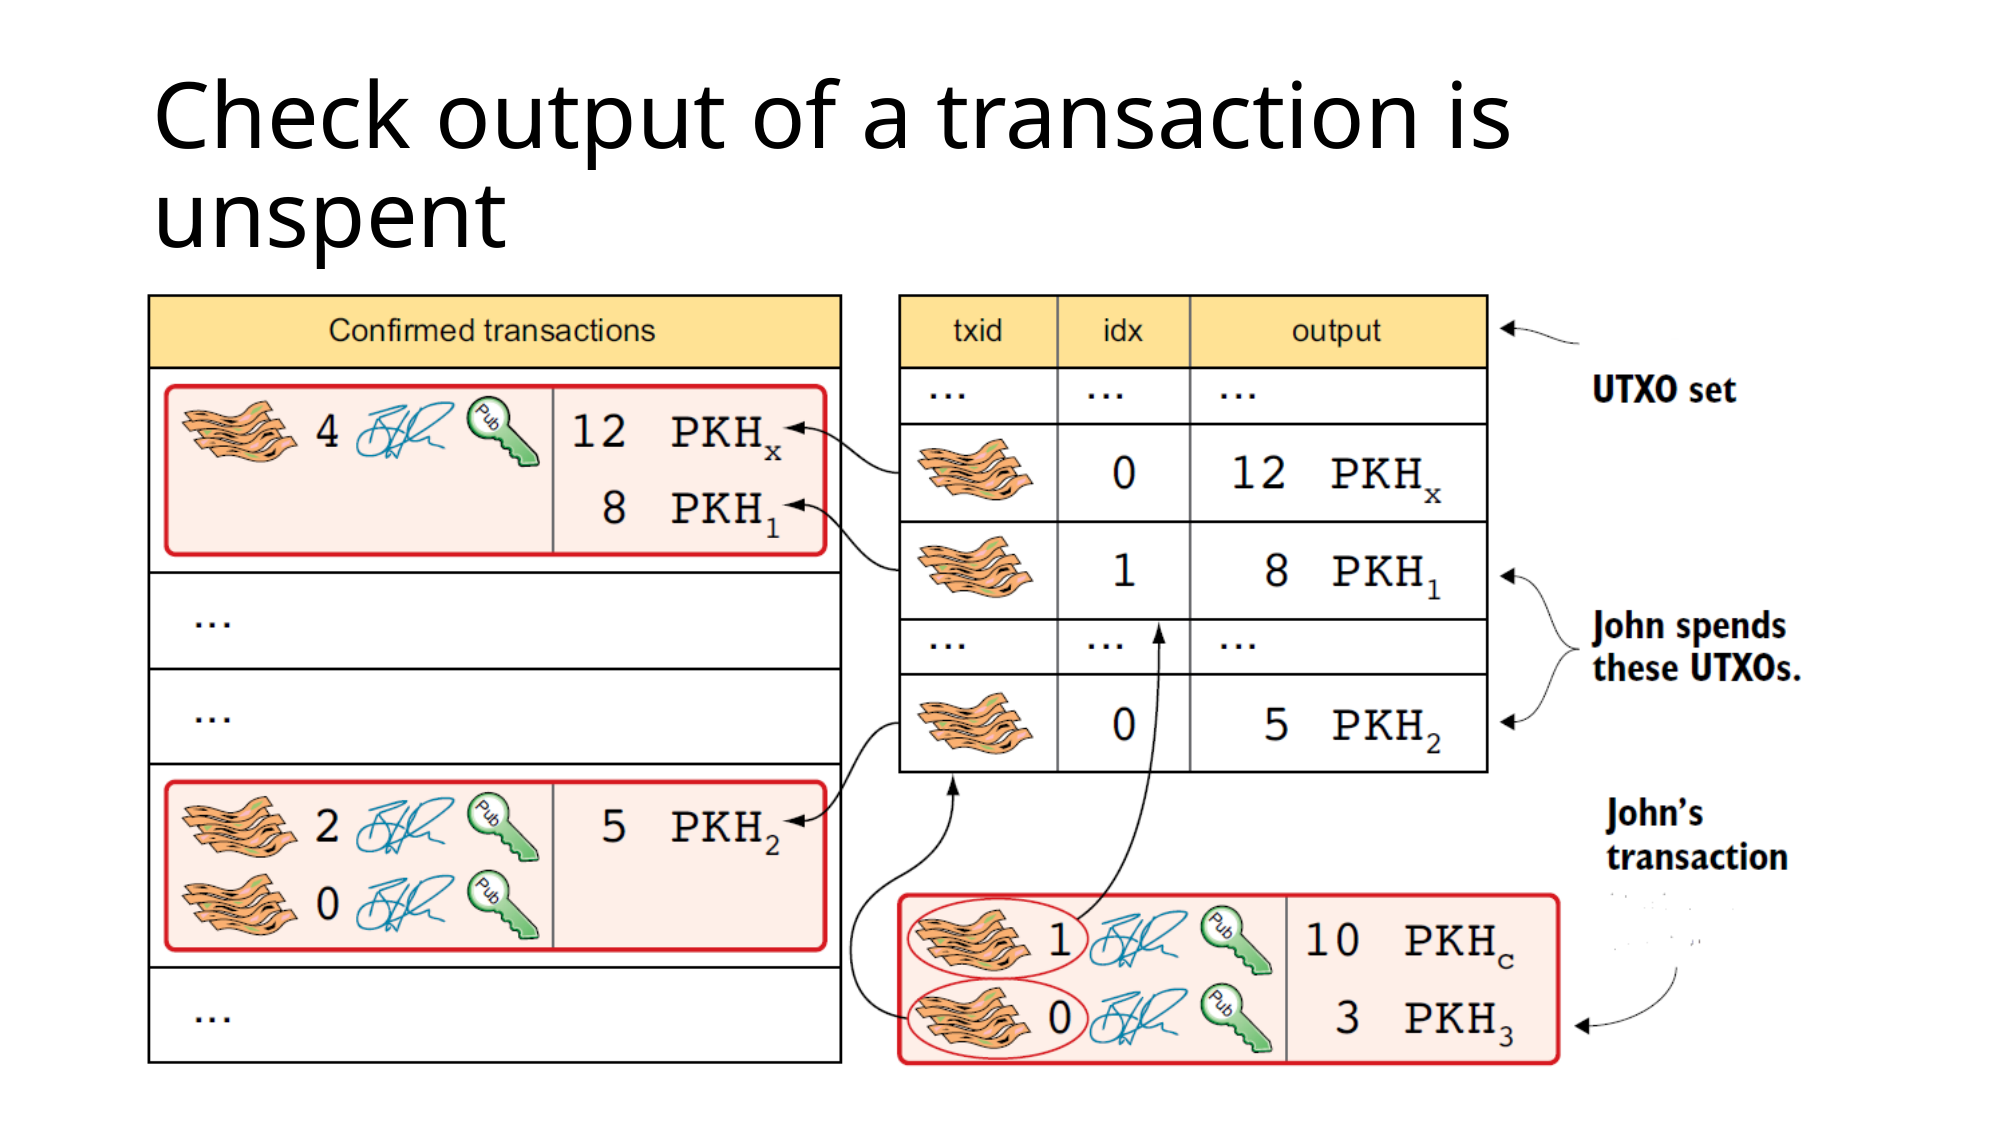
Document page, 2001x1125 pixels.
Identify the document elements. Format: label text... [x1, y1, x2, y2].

picture [137, 277, 1810, 1081]
title Check output of a transaction is unspent [137, 59, 1863, 278]
